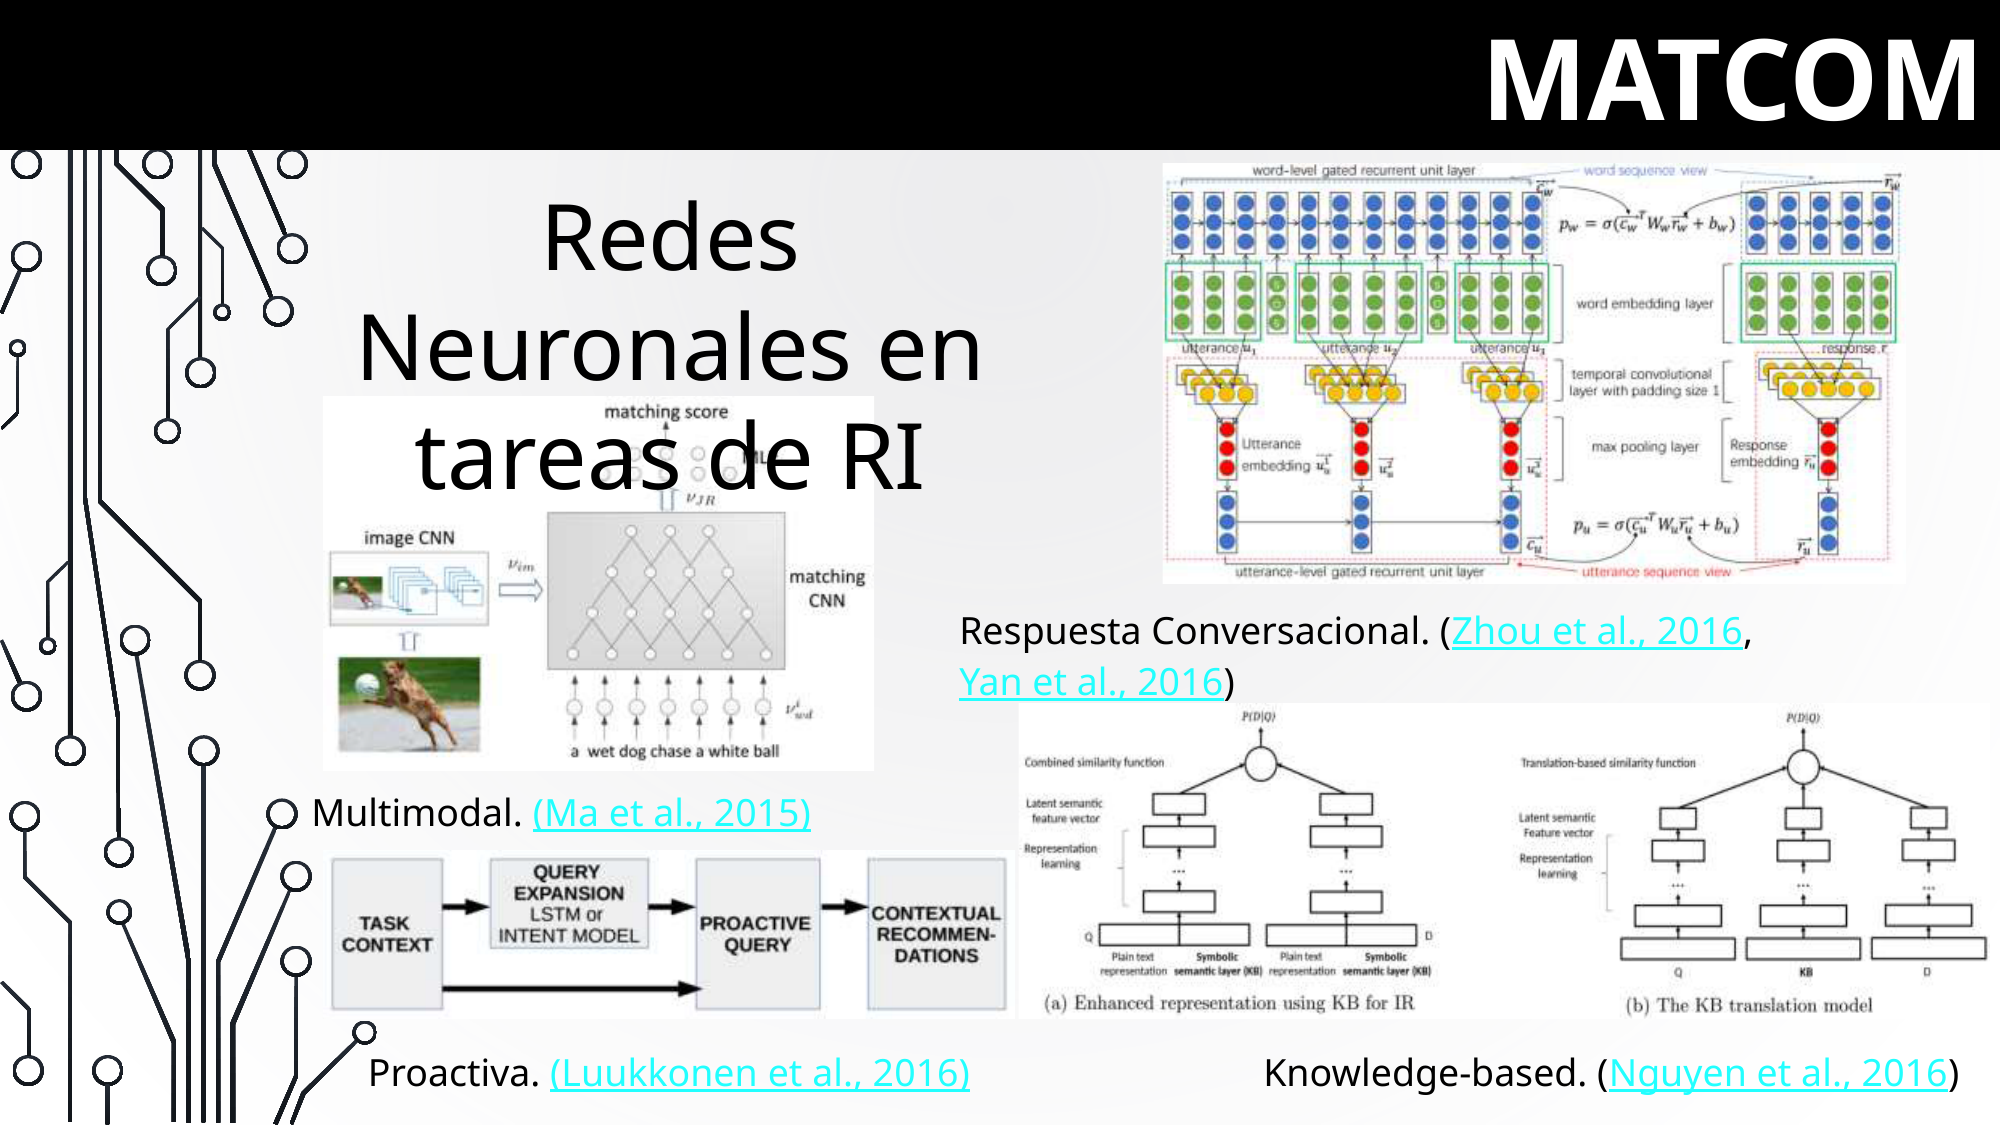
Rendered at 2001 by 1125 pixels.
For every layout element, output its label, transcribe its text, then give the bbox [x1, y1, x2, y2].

picture [1018, 703, 1991, 1020]
text_box Multimodal. (Ma et al., 2015) [296, 781, 826, 848]
text_box Redes Neuronales en tareas de RI [322, 171, 1019, 516]
text_box Respuesta Conversacional. (Zhou et al., 2016, Yan et al., 2016) [944, 599, 1952, 716]
picture [322, 850, 1016, 1020]
text_box Knowledge-based. (Nguyen et al., 2016) [1248, 1041, 1975, 1108]
picture [322, 396, 875, 771]
picture [1162, 163, 1907, 584]
text_box Proactiva. (Luukkonen et al., 2016) [353, 1041, 985, 1108]
